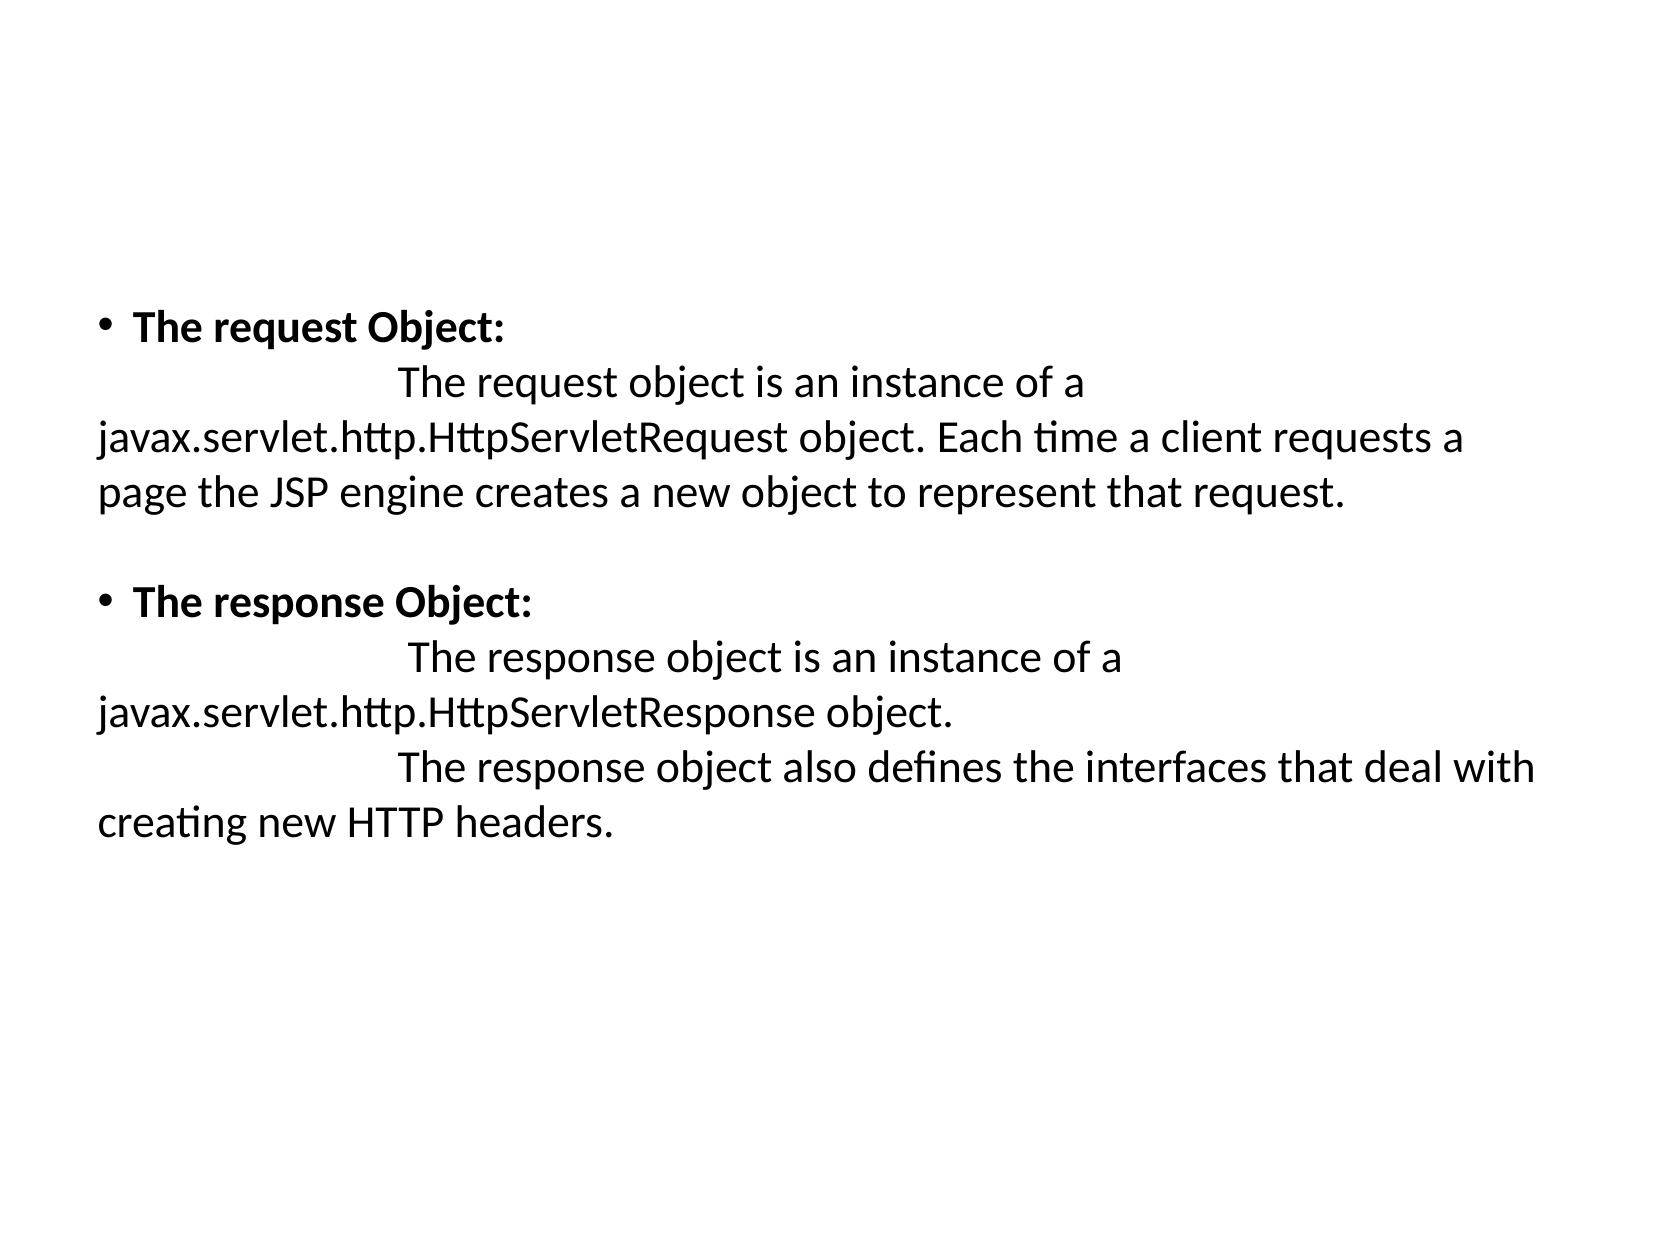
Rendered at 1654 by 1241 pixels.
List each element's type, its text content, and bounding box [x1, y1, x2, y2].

text_box The request Object: The request object is an instance of a javax.servlet.http.HttpServletRequest object. Each time a client requests a page the JSP engine creates a new object to represent that request. The response Object: The response object is an instance of a javax.servlet.http.HttpServletResponse object. The response object also defines the interfaces that deal with creating new HTTP headers. [82, 289, 1571, 1108]
